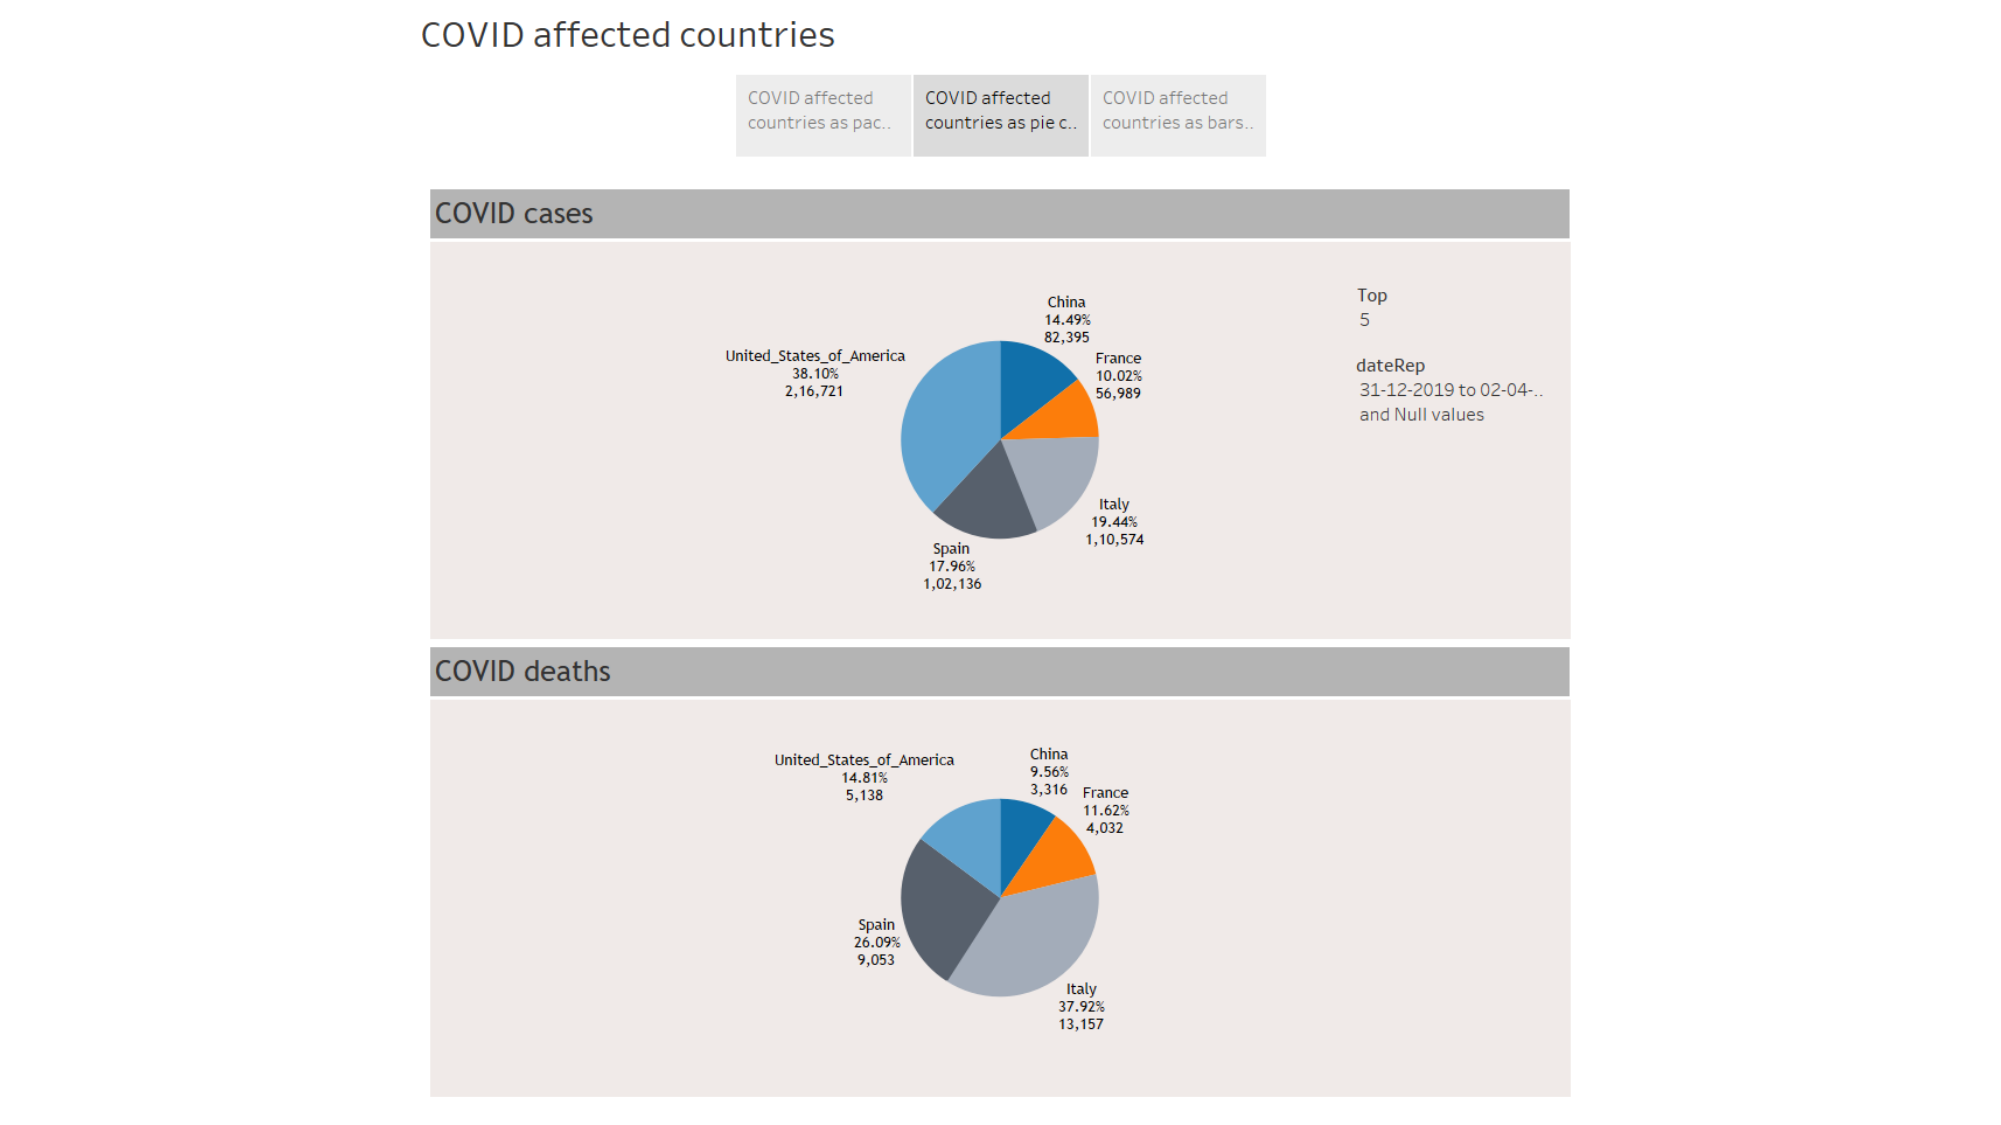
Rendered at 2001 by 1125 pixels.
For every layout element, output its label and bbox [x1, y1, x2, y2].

picture [407, 0, 1593, 1125]
